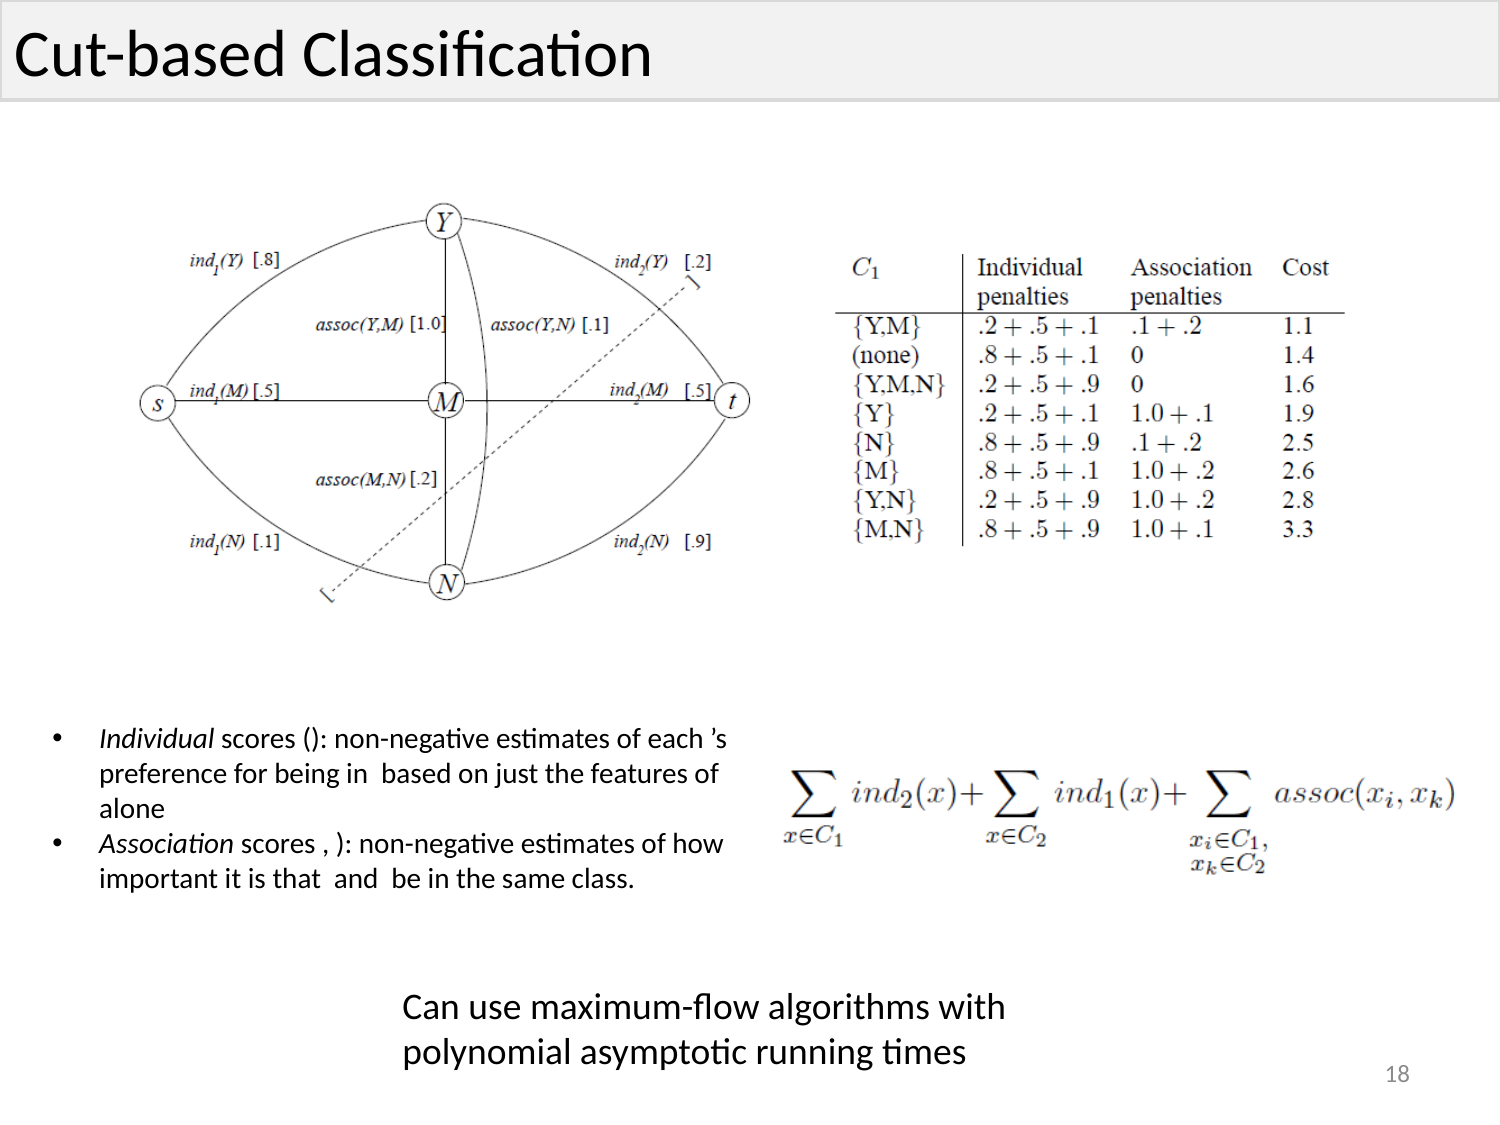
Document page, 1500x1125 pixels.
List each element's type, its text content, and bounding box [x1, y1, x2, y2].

text_box Can use maximum-flow algorithms with polynomial asymptotic running times [312, 974, 1063, 1080]
slide_number 18 [1074, 1042, 1425, 1103]
picture [87, 162, 1393, 617]
picture [774, 748, 1458, 884]
text_box Cut-based Classification [0, 0, 1500, 102]
